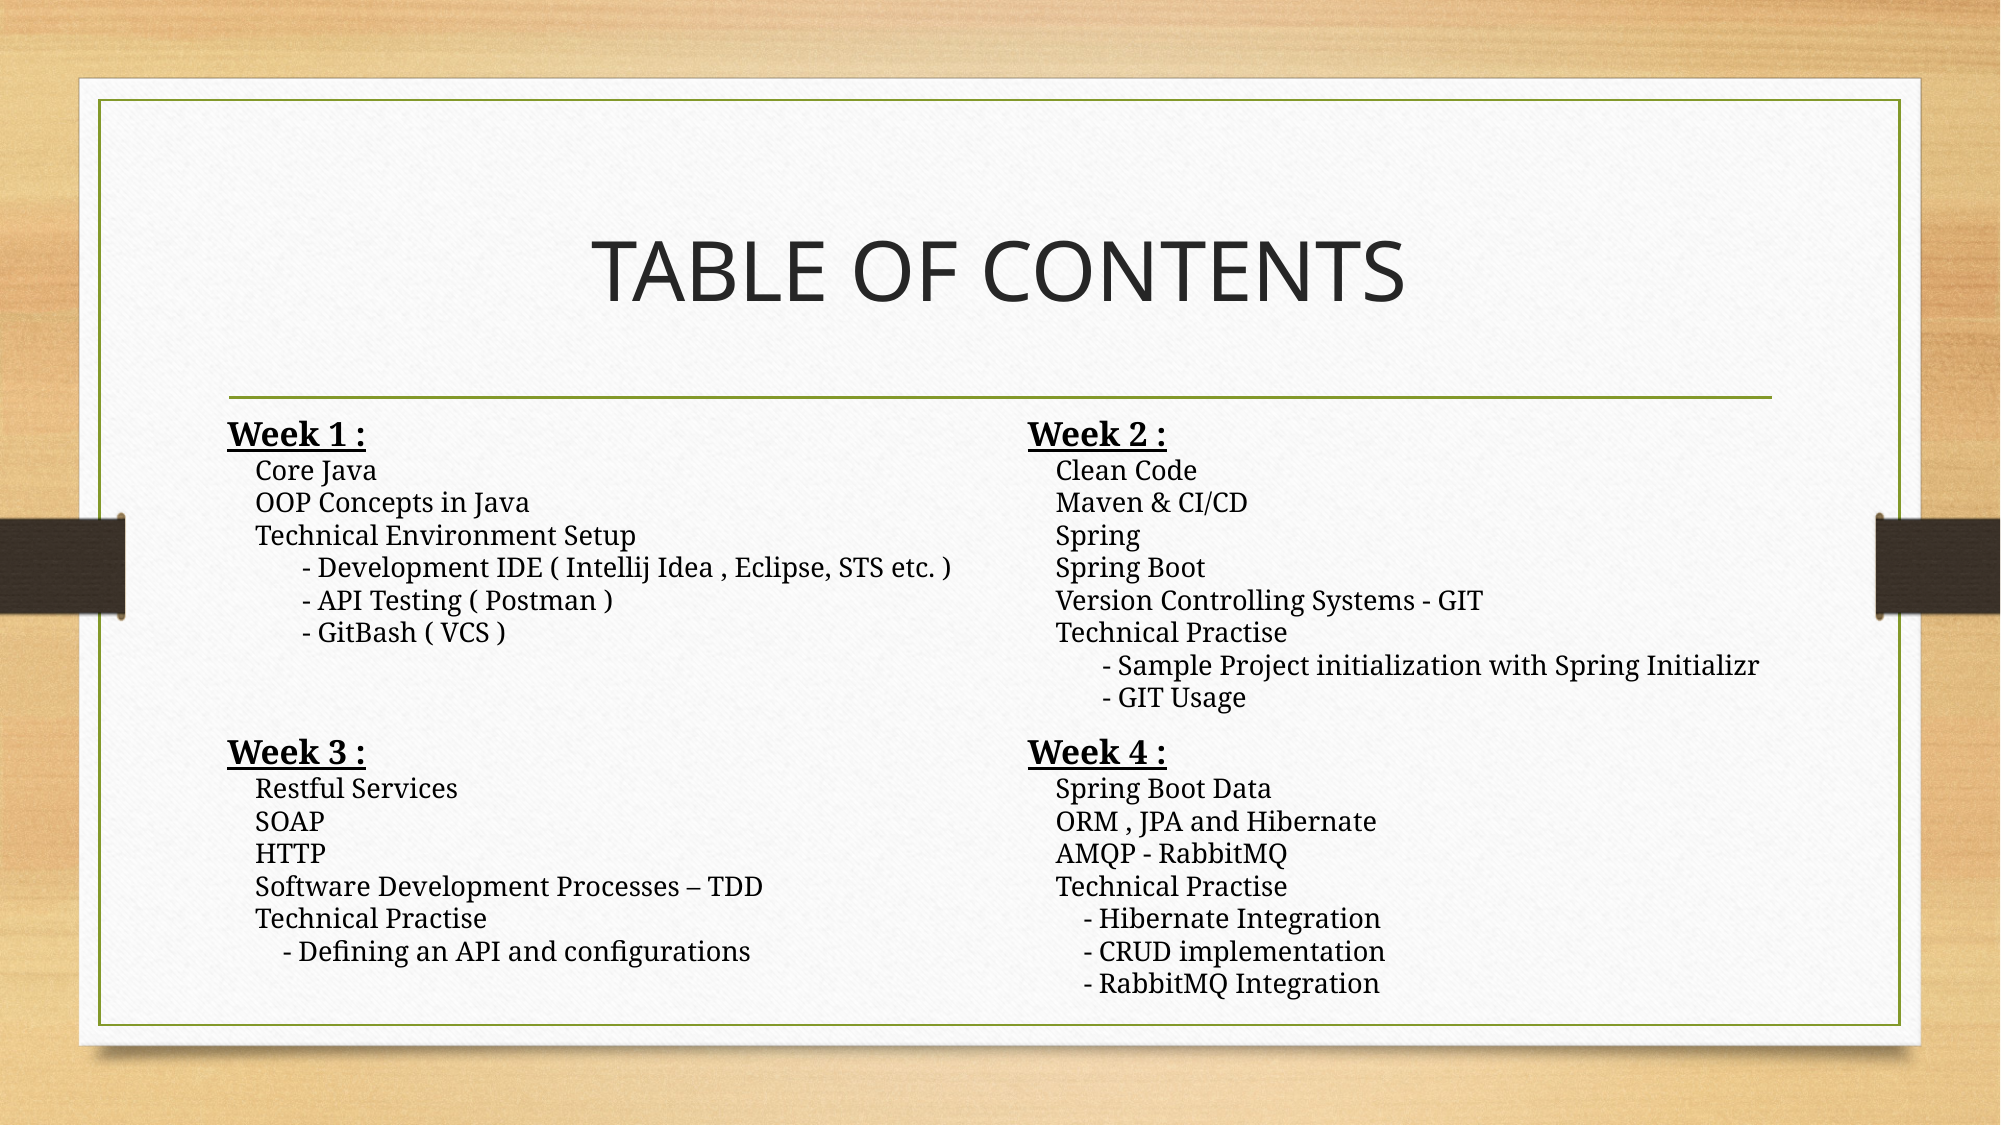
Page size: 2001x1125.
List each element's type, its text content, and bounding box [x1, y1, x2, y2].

text_box Week 4 : Spring Boot Data ORM , JPA and Hibernate AMQP - RabbitMQ Technical Practise - Hibernate Integration - CRUD implementation - RabbitMQ Integration [1012, 724, 1788, 1039]
text_box Week 2 : Clean Code Maven & CI/CD Spring Spring Boot Version Controlling Systems - GIT Technical Practise - Sample Project initialization with Spring Initializr - GIT Usage [1012, 406, 1788, 721]
text_box Week 1 : Core Java OOP Concepts in Java Technical Environment Setup - Development IDE ( Intellij Idea , Eclipse, STS etc. ) - API Testing ( Postman ) - GitBash ( VCS ) [212, 406, 987, 656]
text_box Week 3 : Restful Services SOAP HTTP Software Development Processes – TDD Technical Practise - Defining an API and configurations [212, 724, 987, 974]
title TABLE OF CONTENTS [212, 161, 1788, 375]
picture [0, 0, 2001, 1125]
